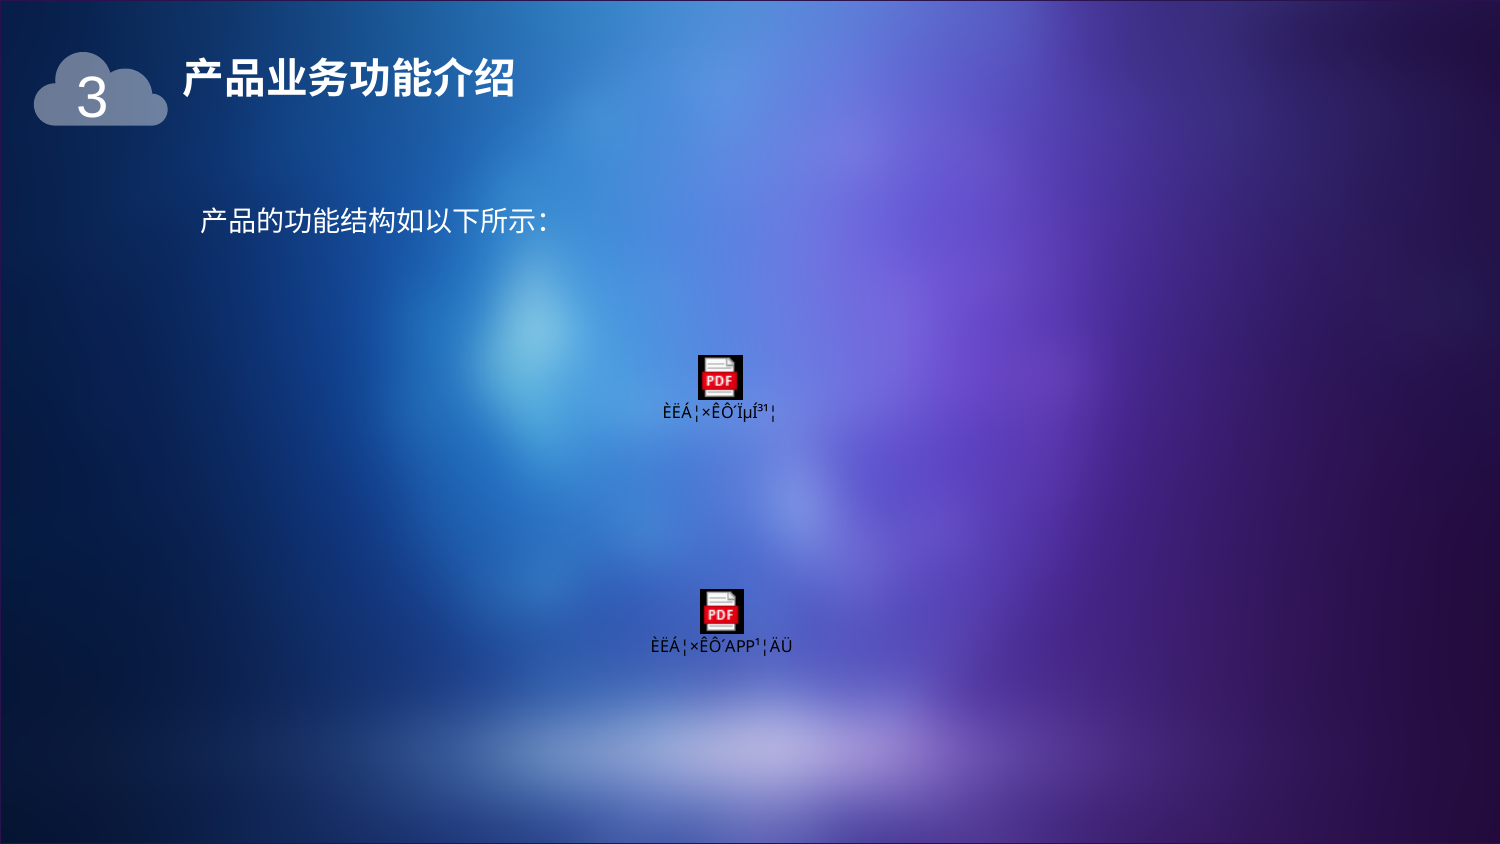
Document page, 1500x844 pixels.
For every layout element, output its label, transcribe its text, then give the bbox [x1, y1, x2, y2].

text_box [33, 51, 168, 138]
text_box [602, 589, 842, 665]
text_box 产品业务功能介绍 [167, 44, 732, 110]
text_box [598, 355, 842, 431]
picture [1, 1, 1500, 843]
text_box 产品的功能结构如以下所示： [185, 196, 1258, 245]
